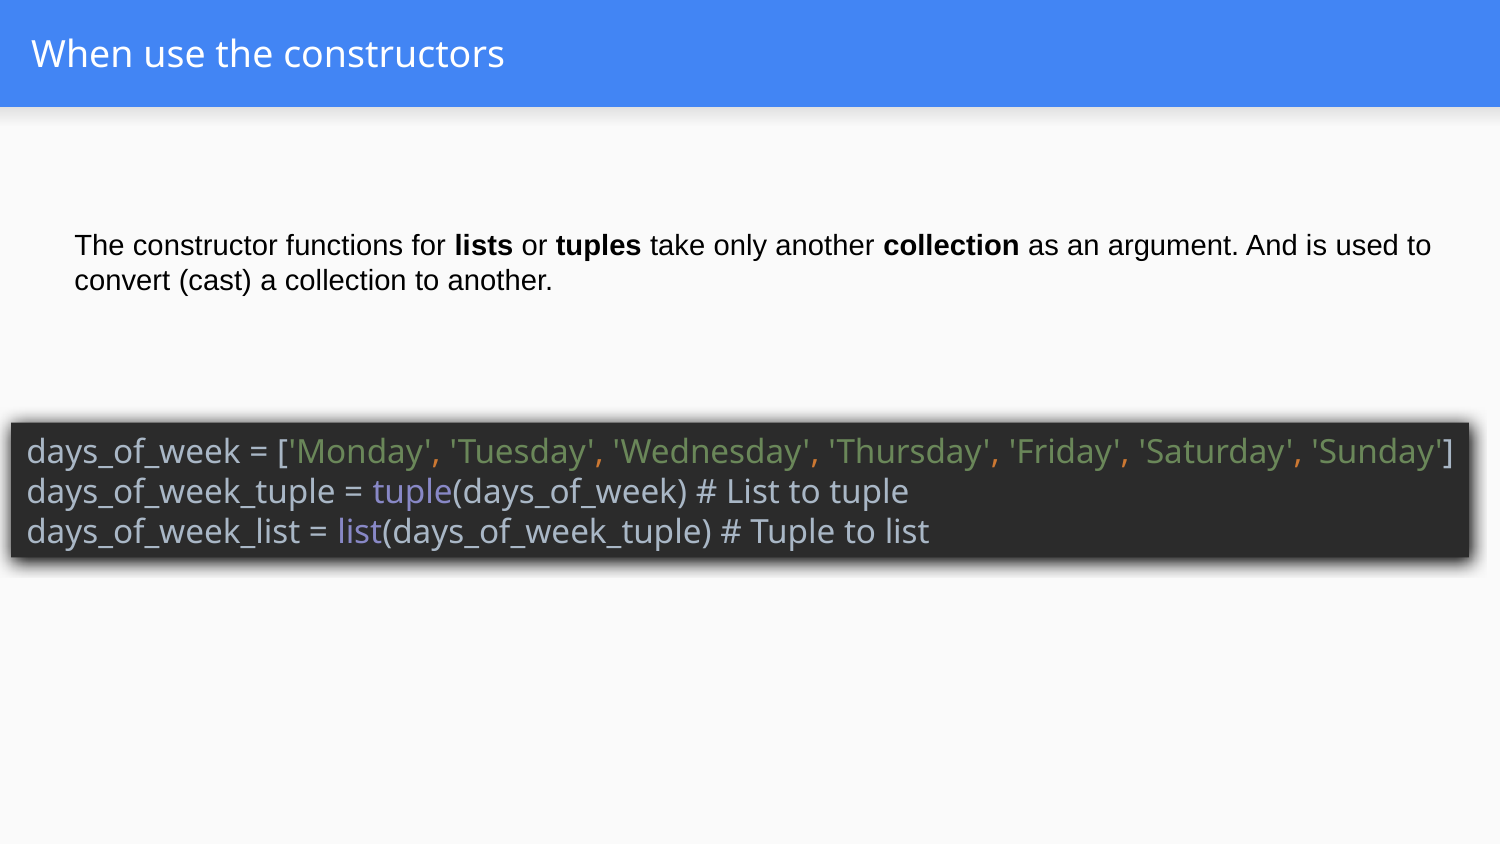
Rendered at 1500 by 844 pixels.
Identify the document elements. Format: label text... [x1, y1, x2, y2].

title When use the constructors [16, 2, 1464, 102]
text_box days_of_week = ['Monday', 'Tuesday', 'Wednesday', 'Thursday', 'Friday', 'Saturday', 'Sunday'] days_of_week_tuple = tuple(days_of_week) # List to tuple days_of_week_list = list(days_of_week_tuple) # Tuple to list [11, 422, 1469, 558]
text_box The constructor functions for lists or tuples take only another collection as an argument. And is used to convert (cast) a collection to another. [59, 218, 1464, 304]
